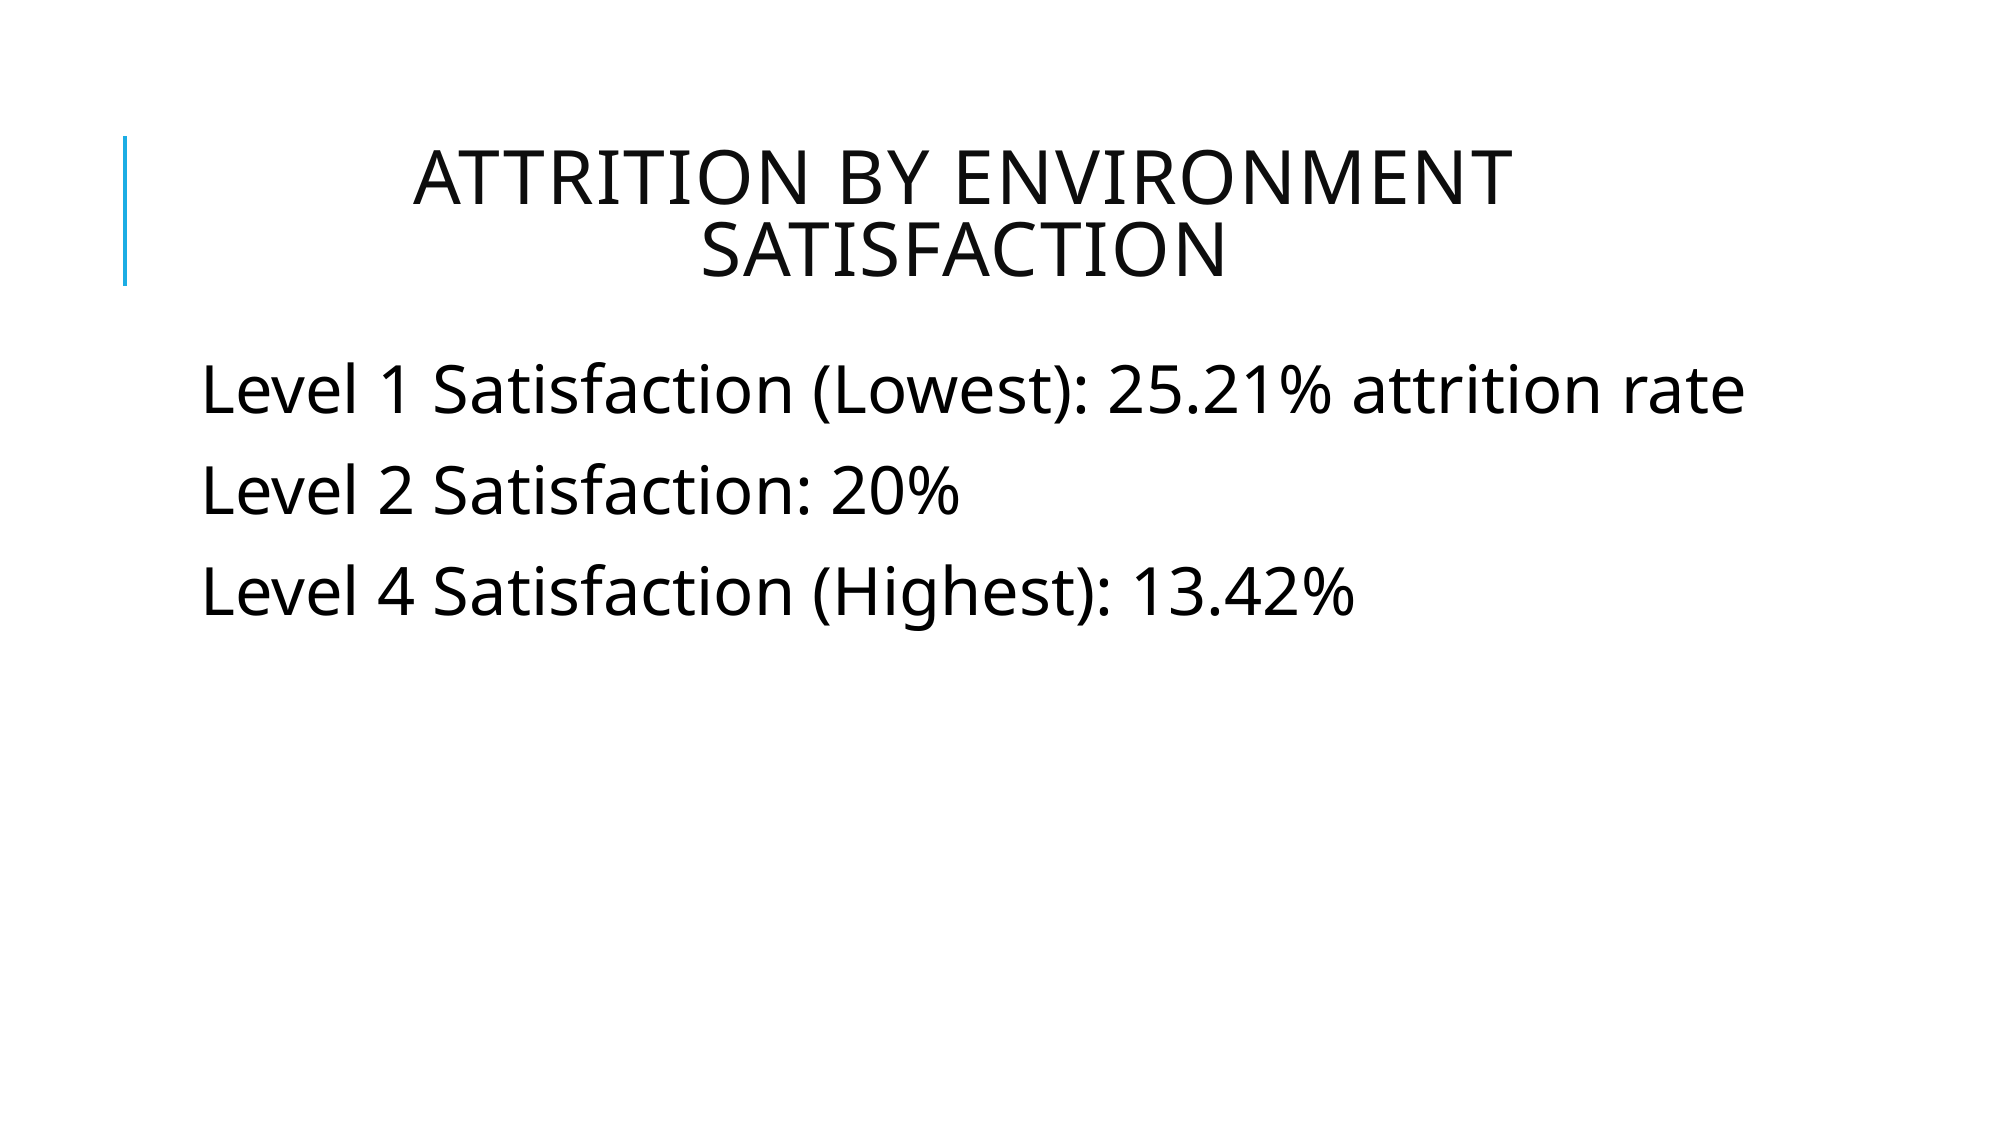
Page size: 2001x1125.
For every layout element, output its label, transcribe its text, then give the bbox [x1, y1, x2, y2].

list Level 1 Satisfaction (Lowest): 25.21% attrition rate Level 2 Satisfaction: 20% Level 4 Satisfaction (Highest): 13.42% [175, 348, 1826, 663]
title Attrition by Environment Satisfaction [168, 96, 1763, 342]
